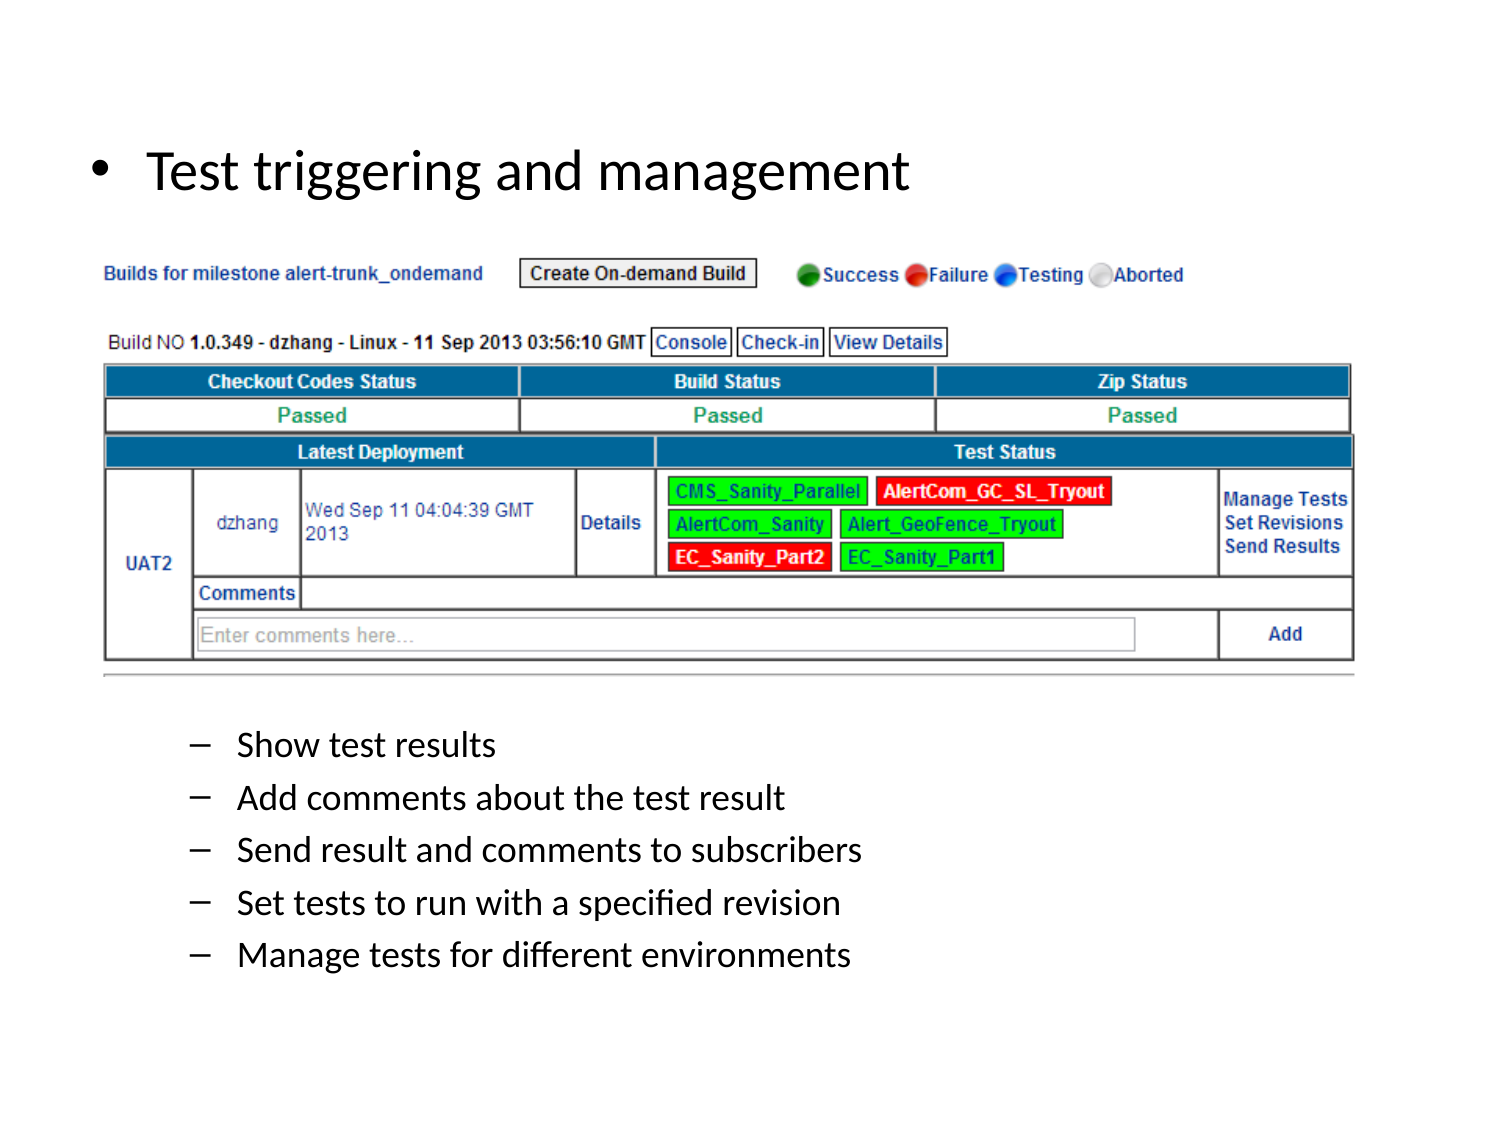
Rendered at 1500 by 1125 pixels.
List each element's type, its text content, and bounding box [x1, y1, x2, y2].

picture [99, 249, 1362, 677]
list Test triggering and management [75, 125, 1425, 213]
text_box Show test results Add comments about the test result Send result and comments to subscribers Set tests to run with a specified revision Manage tests for different environments [99, 712, 1450, 988]
